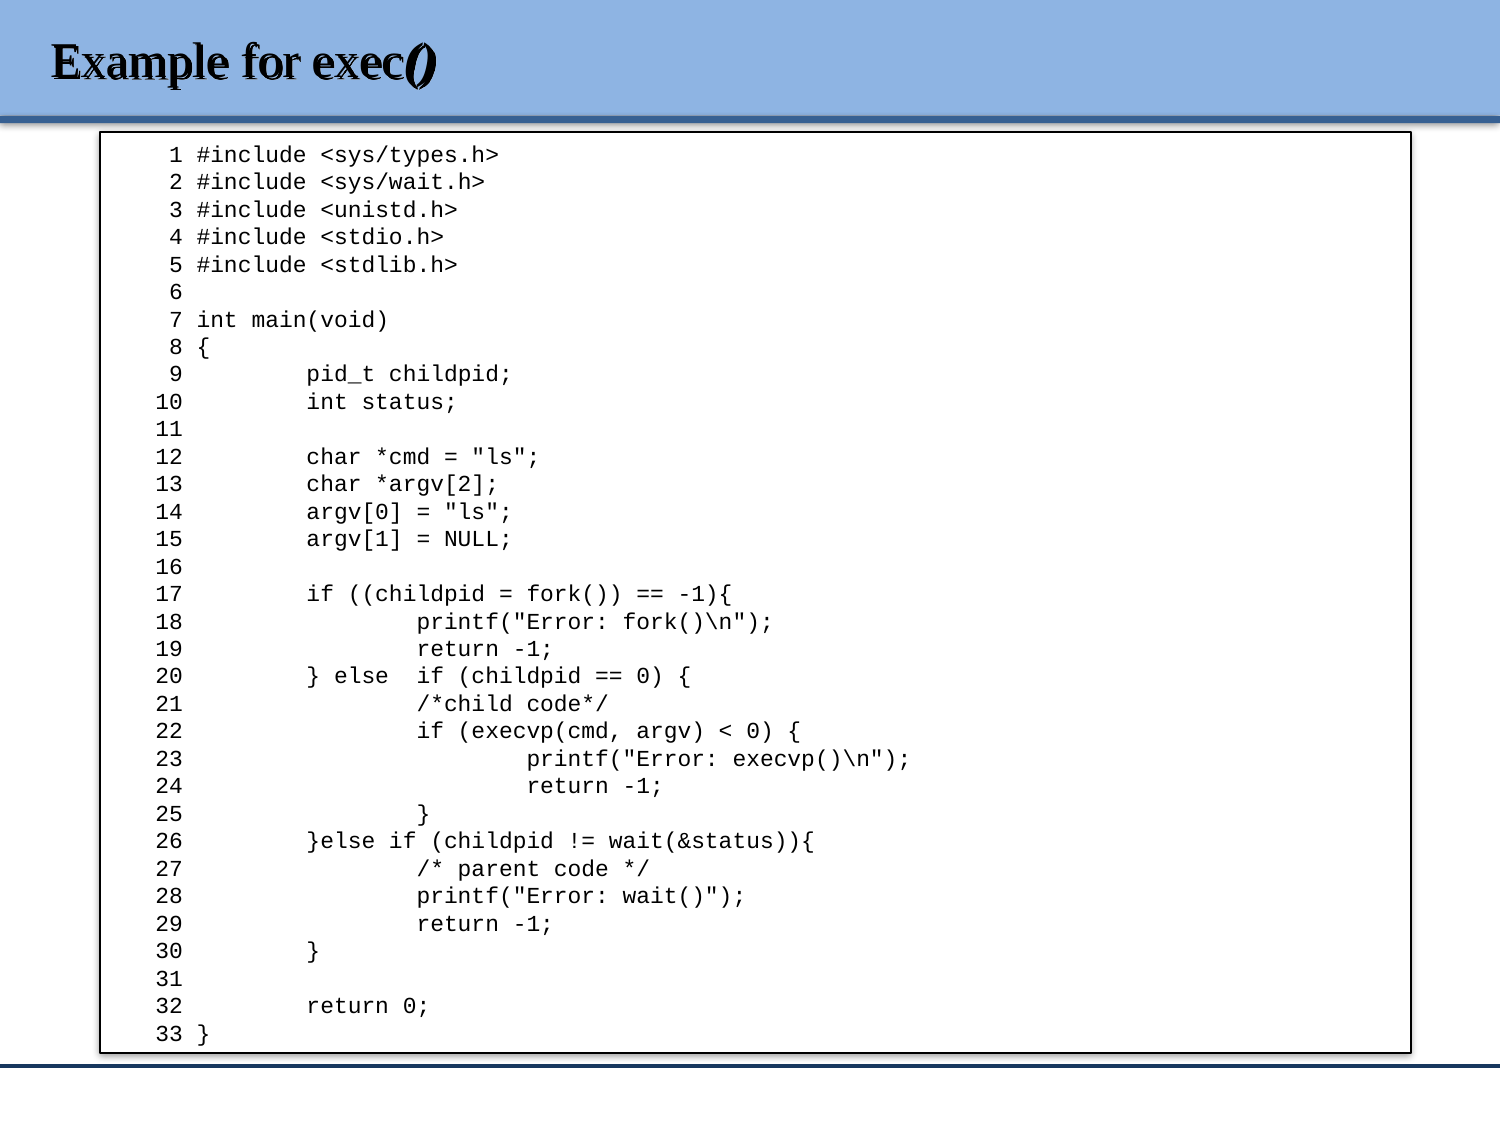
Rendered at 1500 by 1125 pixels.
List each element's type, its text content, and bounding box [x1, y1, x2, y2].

title Example for exec() [34, 8, 1477, 106]
text_box 1 #include <sys/types.h> 2 #include <sys/wait.h> 3 #include <unistd.h> 4 #include <stdio.h> 5 #include <stdlib.h> 6 7 int main(void) 8 { 9 pid_t childpid; 10 int status; 11 12 char *cmd = "ls"; 13 char *argv[2]; 14 argv[0] = "ls"; 15 argv[1] = NULL; 16 17 if ((childpid = fork()) == -1){ 18 printf("Error: fork()\n"); 19 return -1; 20 } else if (childpid == 0) { 21 /*child code*/ 22 if (execvp(cmd, argv) < 0) { 23 printf("Error: execvp()\n"); 24 return -1; 25 } 26 }else if (childpid != wait(&status)){ 27 /* parent code */ 28 printf("Error: wait()"); 29 return -1; 30 } 31 32 return 0; 33 } [97, 129, 1414, 1056]
